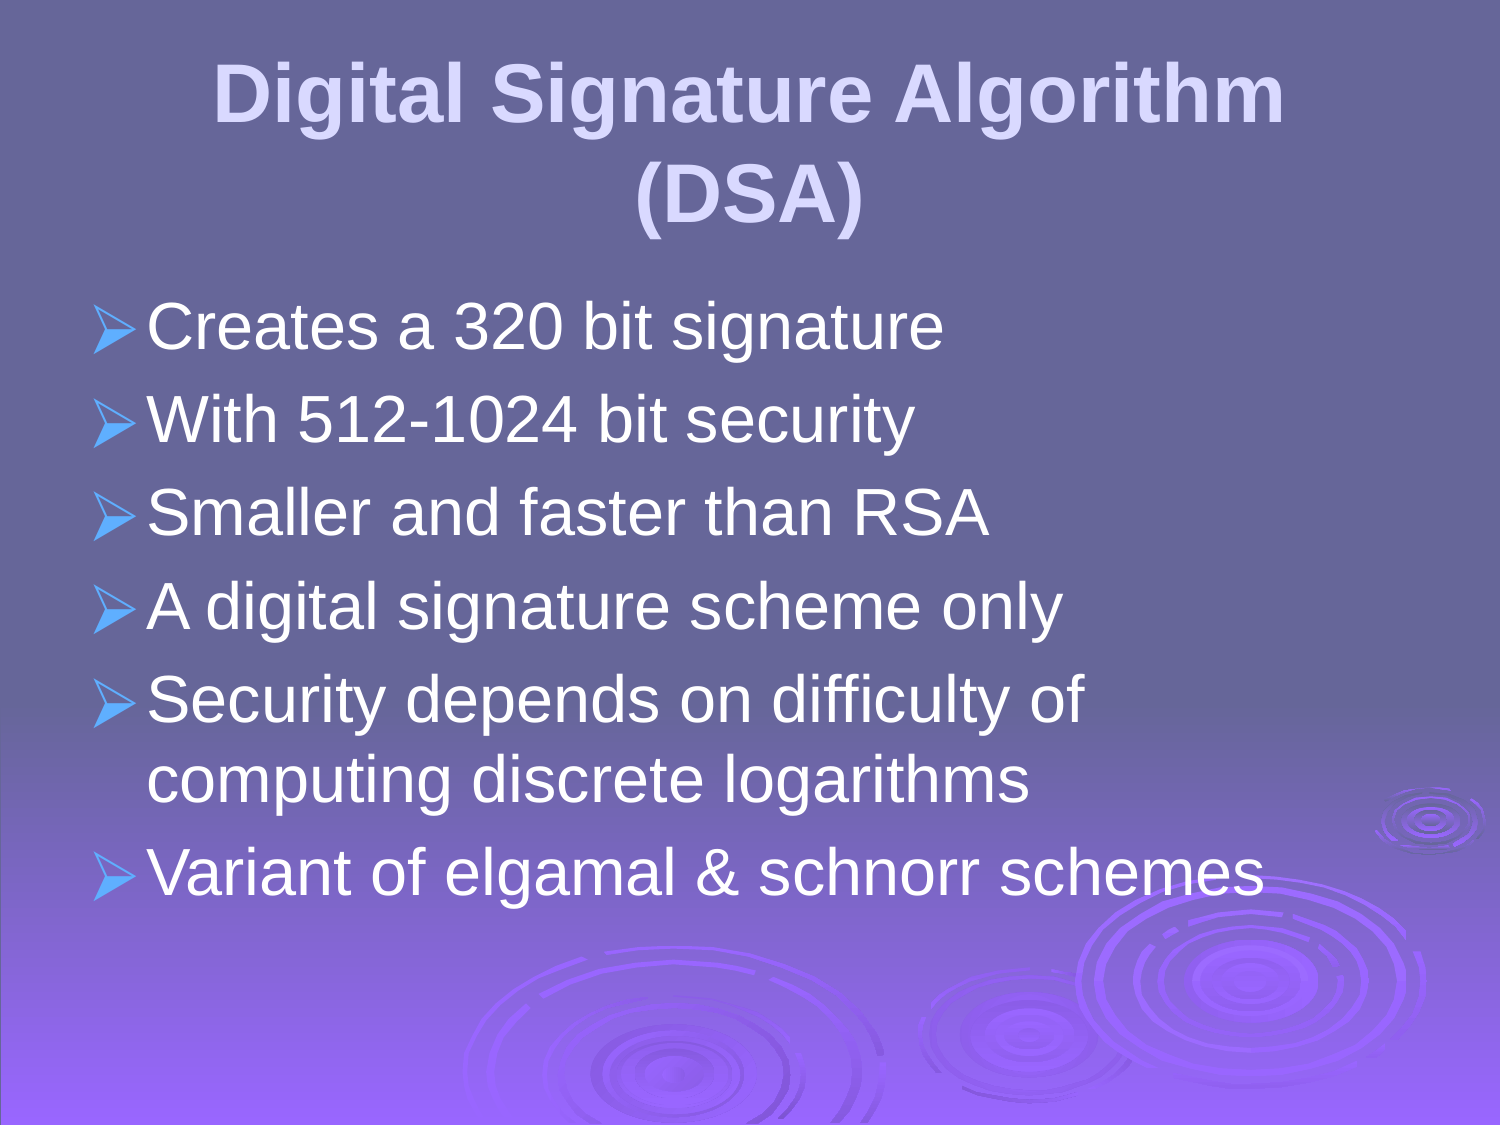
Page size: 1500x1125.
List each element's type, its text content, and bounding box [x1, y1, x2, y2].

list Creates a 320 bit signature With 512-1024 bit security Smaller and faster than RSA A digital signature scheme only Security depends on difficulty of computing discrete logarithms Variant of elgamal & schnorr schemes [75, 275, 1425, 1050]
title Digital Signature Algorithm (DSA) [75, 45, 1425, 233]
